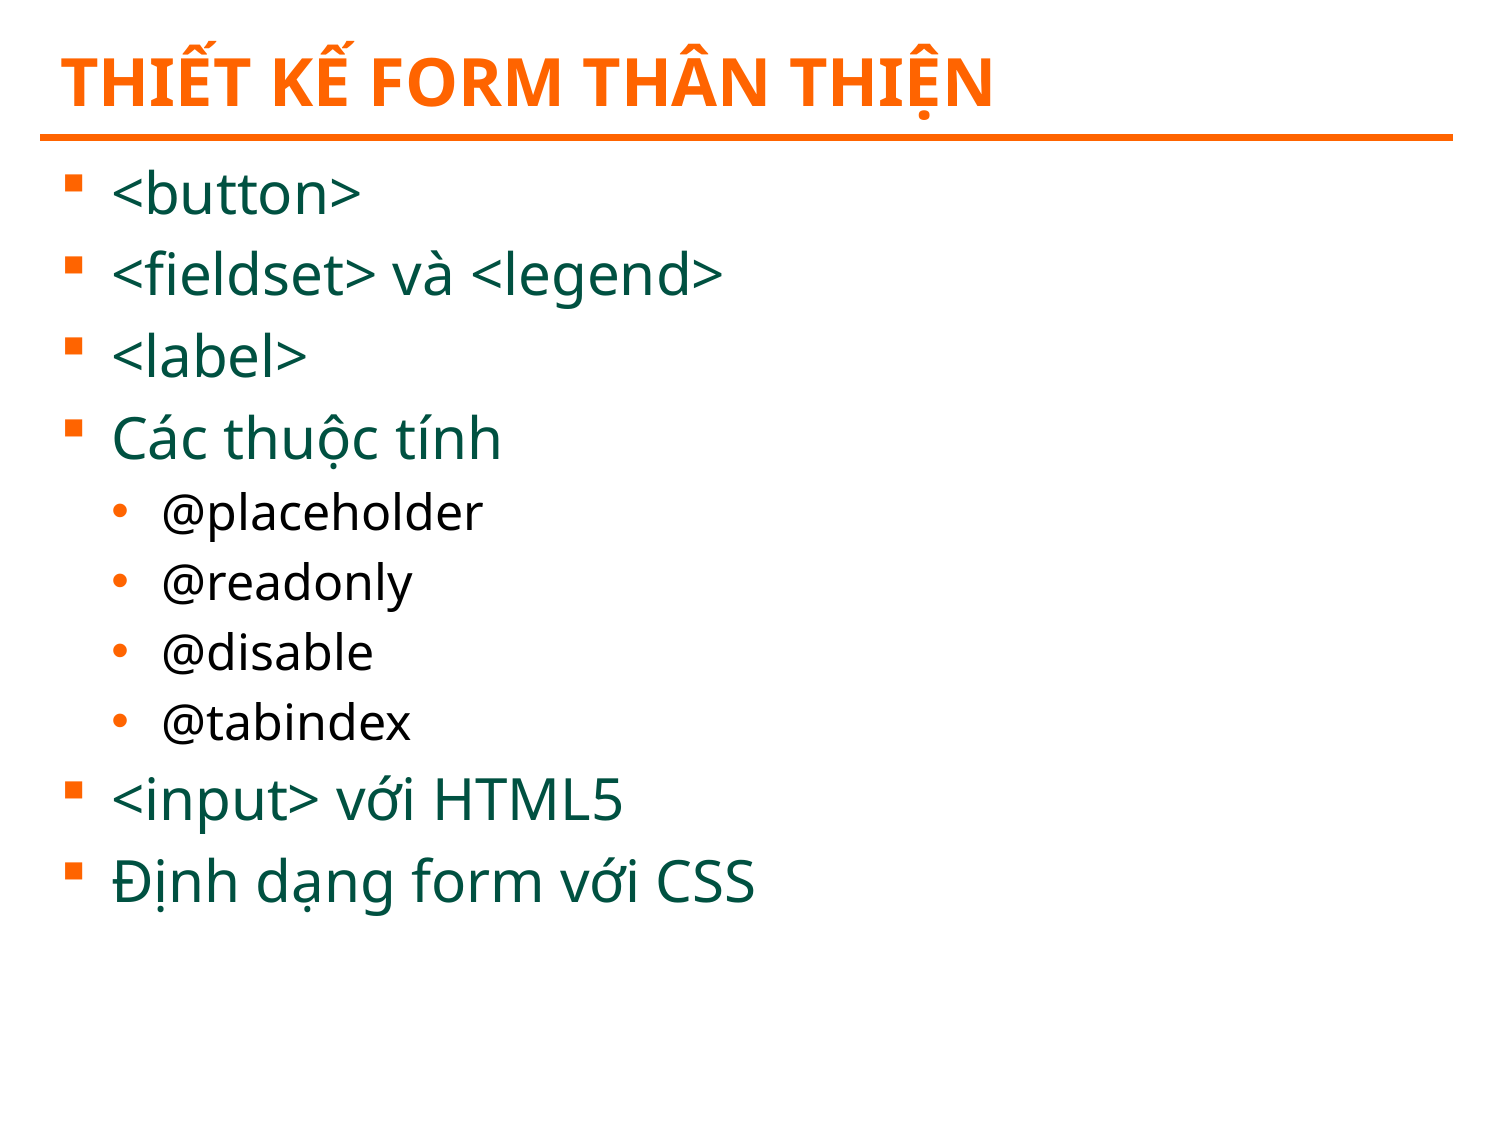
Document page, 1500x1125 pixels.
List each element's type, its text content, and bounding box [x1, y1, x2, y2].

list <button> <fieldset> và <legend> <label> Các thuộc tính @placeholder @readonly @disable @tabindex <input> với HTML5 Định dạng form với CSS [40, 145, 1454, 980]
title Thiết kế form thân thiện [40, 29, 1454, 130]
